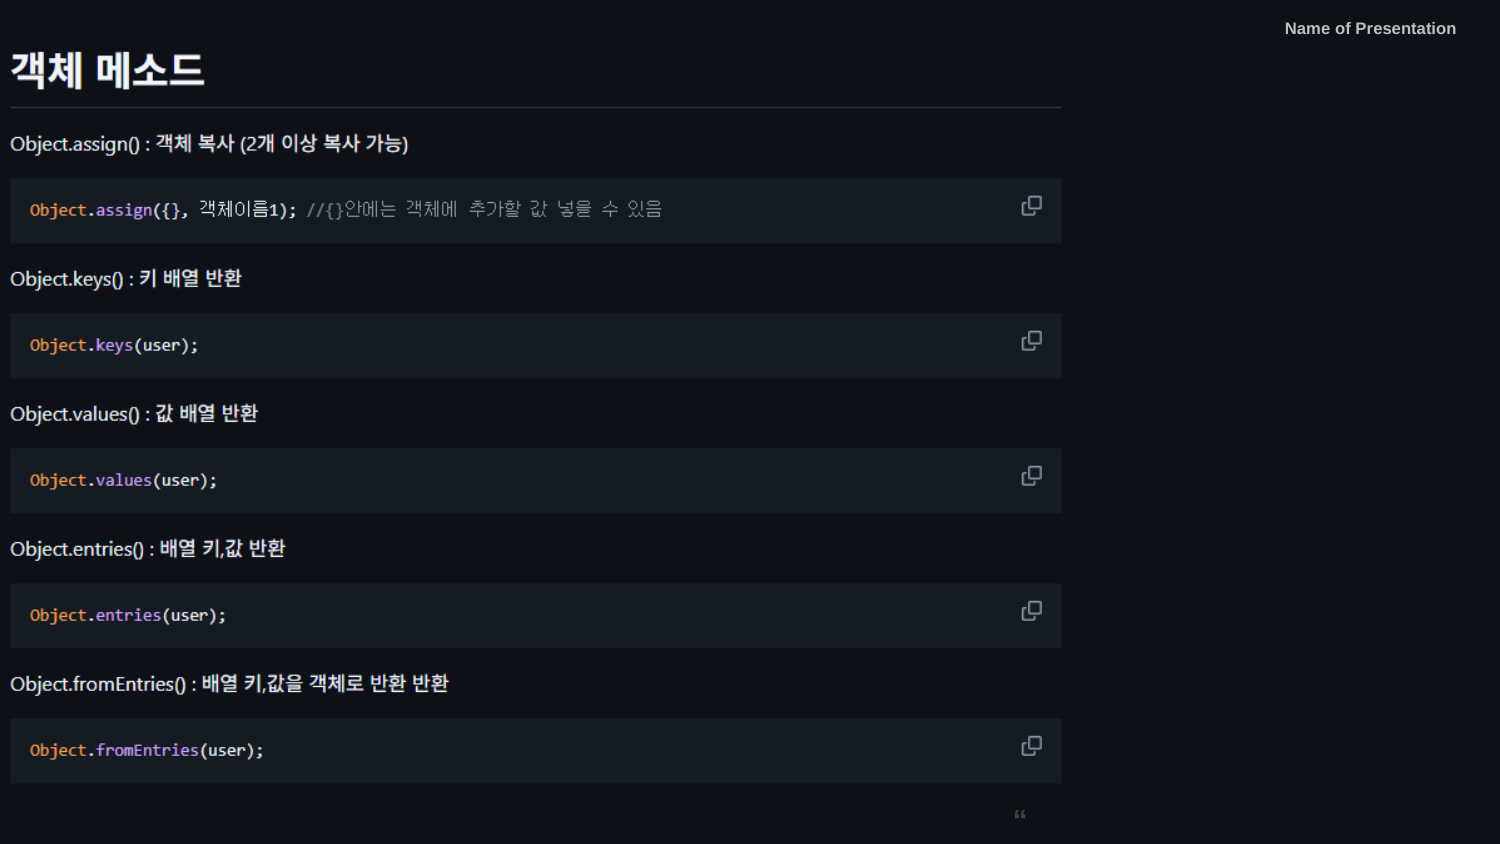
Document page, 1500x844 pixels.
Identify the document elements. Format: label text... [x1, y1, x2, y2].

picture [0, 31, 1072, 802]
text_box Name of Presentation [1163, 16, 1464, 40]
text_box “ [997, 793, 1498, 844]
